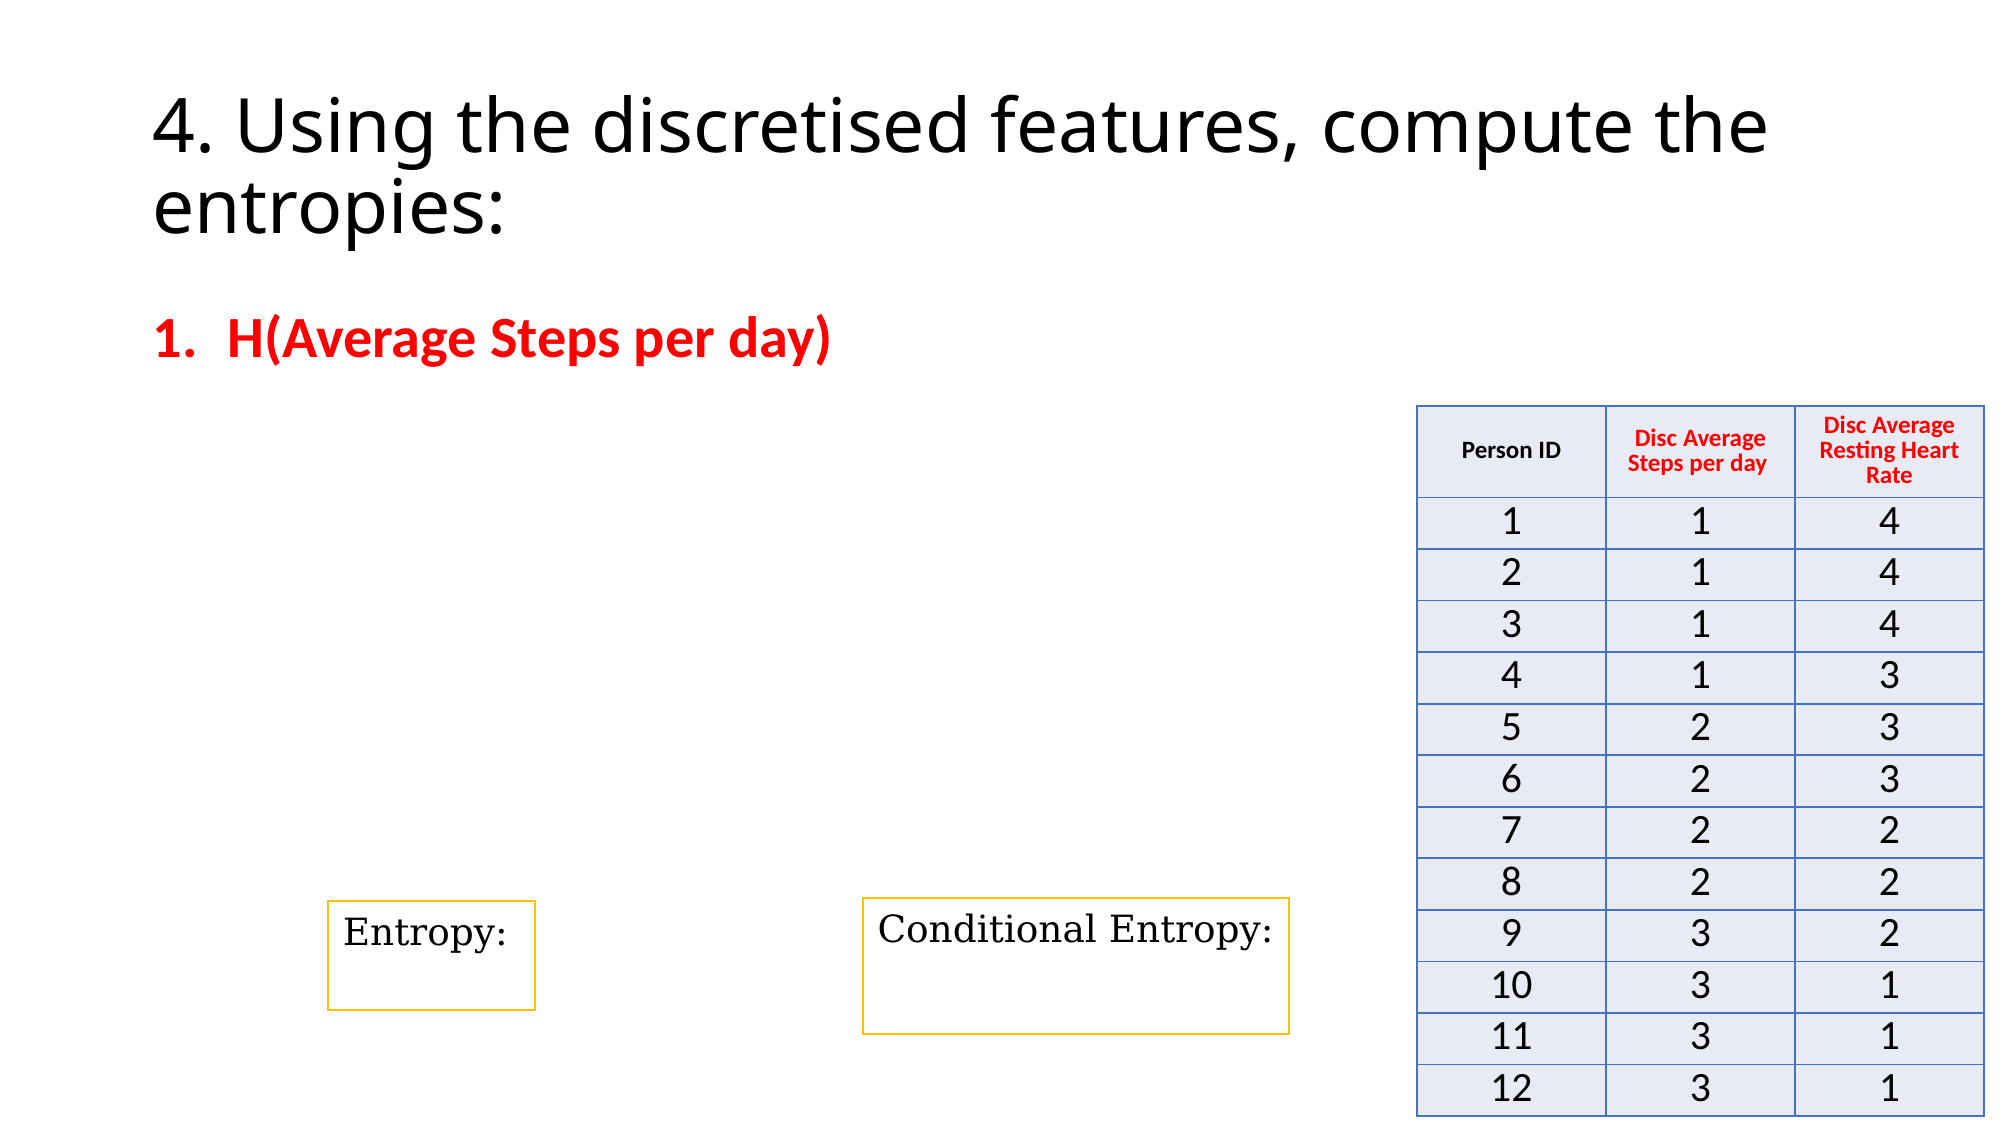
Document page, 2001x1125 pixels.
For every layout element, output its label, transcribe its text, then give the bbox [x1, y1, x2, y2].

table_cell 4 [1796, 498, 1983, 548]
table_header Disc Average Steps per day [1607, 407, 1794, 497]
table_cell 5 [1418, 705, 1605, 754]
table_cell 4 [1796, 550, 1983, 600]
table_cell 2 [1796, 808, 1983, 857]
table_cell 1 [1607, 601, 1794, 651]
table_cell 6 [1418, 756, 1605, 806]
table_header Person ID [1418, 407, 1605, 497]
table_cell 3 [1607, 1065, 1794, 1115]
table_cell 3 [1418, 601, 1605, 651]
table_cell 3 [1607, 911, 1794, 961]
table_cell 1 [1607, 550, 1794, 600]
table_cell 1 [1796, 962, 1983, 1012]
table_cell 2 [1607, 859, 1794, 909]
table_cell 1 [1607, 498, 1794, 548]
table_cell 3 [1796, 653, 1983, 703]
table_cell 2 [1418, 550, 1605, 600]
table_cell 3 [1796, 756, 1983, 806]
table_cell 4 [1418, 653, 1605, 703]
table_cell 2 [1607, 756, 1794, 806]
table_cell 11 [1418, 1014, 1605, 1064]
table_cell 2 [1607, 808, 1794, 857]
table_cell 1 [1418, 498, 1605, 548]
table_cell 2 [1607, 705, 1794, 754]
table_cell 10 [1418, 962, 1605, 1012]
table_cell 9 [1418, 911, 1605, 961]
table_cell 1 [1796, 1065, 1983, 1115]
table_cell 4 [1796, 601, 1983, 651]
table_cell 1 [1796, 1014, 1983, 1064]
table_cell 7 [1418, 808, 1605, 857]
table_cell 3 [1607, 1014, 1794, 1064]
table_cell 2 [1796, 859, 1983, 909]
table_cell 1 [1607, 653, 1794, 703]
title 4. Using the discretised features, compute the entropies: [137, 59, 1863, 278]
table_cell 3 [1796, 705, 1983, 754]
table_cell 12 [1418, 1065, 1605, 1115]
table_cell 3 [1607, 962, 1794, 1012]
table_cell 8 [1418, 859, 1605, 909]
table_cell 2 [1796, 911, 1983, 961]
table_header Disc Average Resting Heart Rate [1796, 407, 1983, 497]
